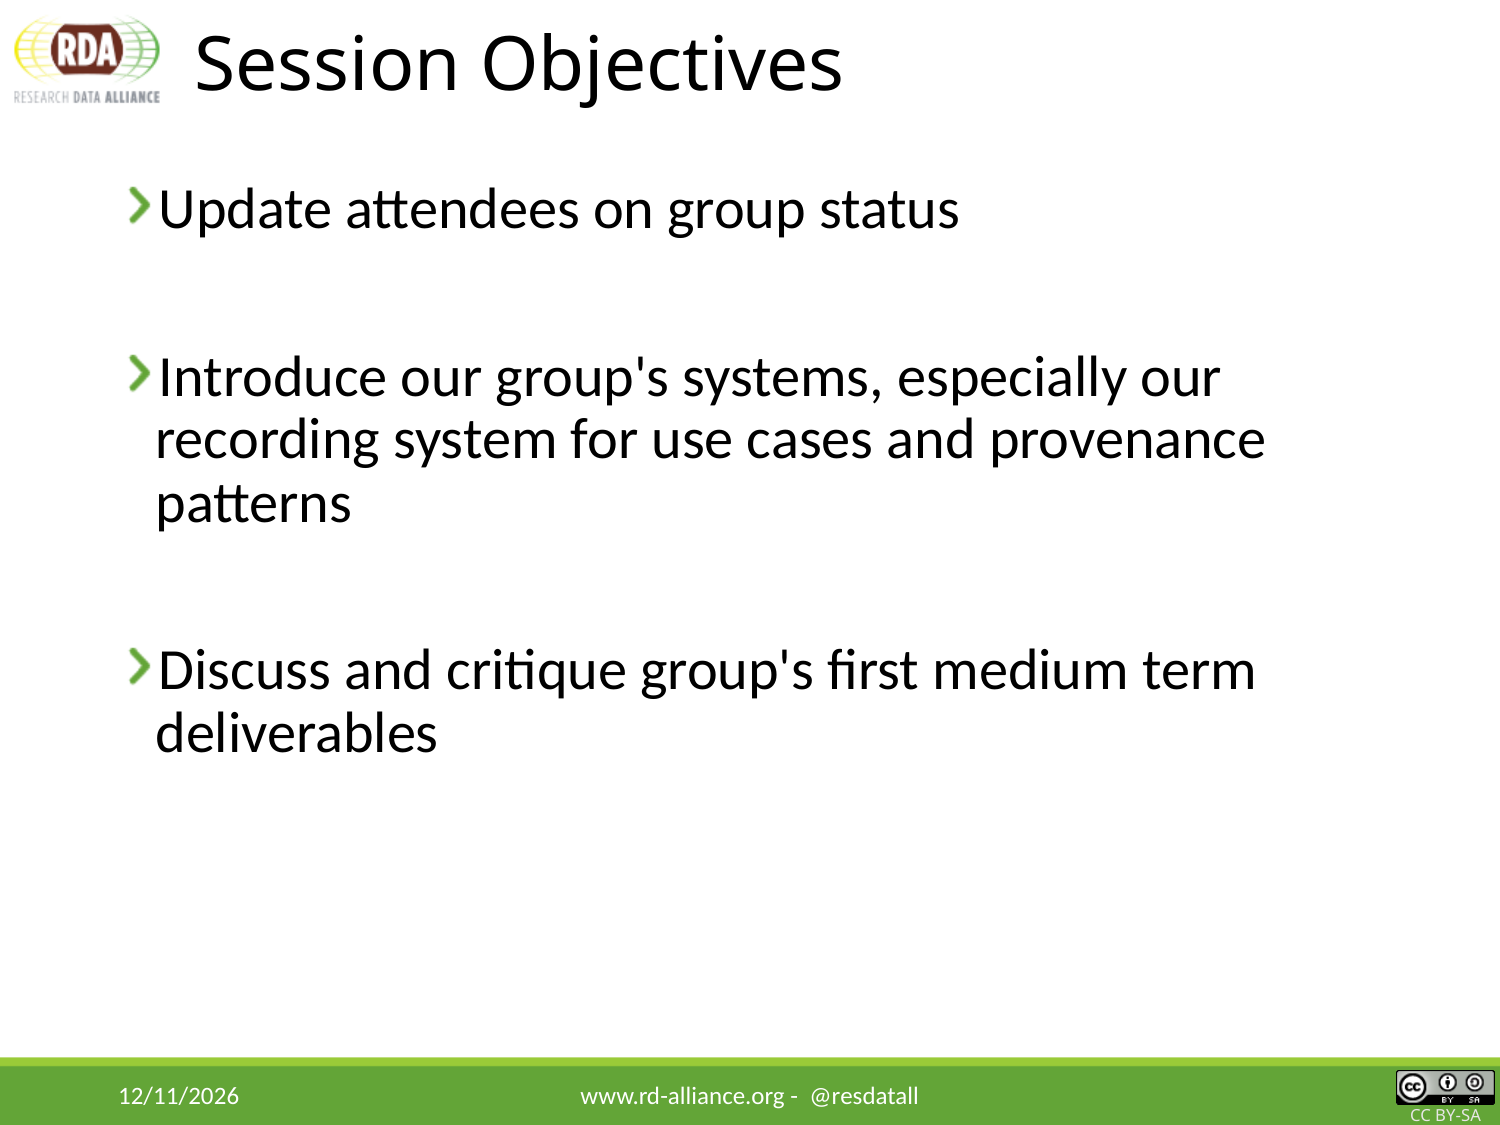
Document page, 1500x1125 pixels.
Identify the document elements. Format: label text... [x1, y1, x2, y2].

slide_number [103, 1065, 441, 1125]
title Session Objectives [179, 0, 1397, 132]
footer www.rd-alliance.org - @resdatall [496, 1065, 1004, 1125]
list Update attendees on group status Introduce our group's systems, especially our recording system for use cases and provenance patterns Discuss and critique group's first medium term deliverables [103, 170, 1397, 1006]
picture [0, 0, 1500, 1125]
